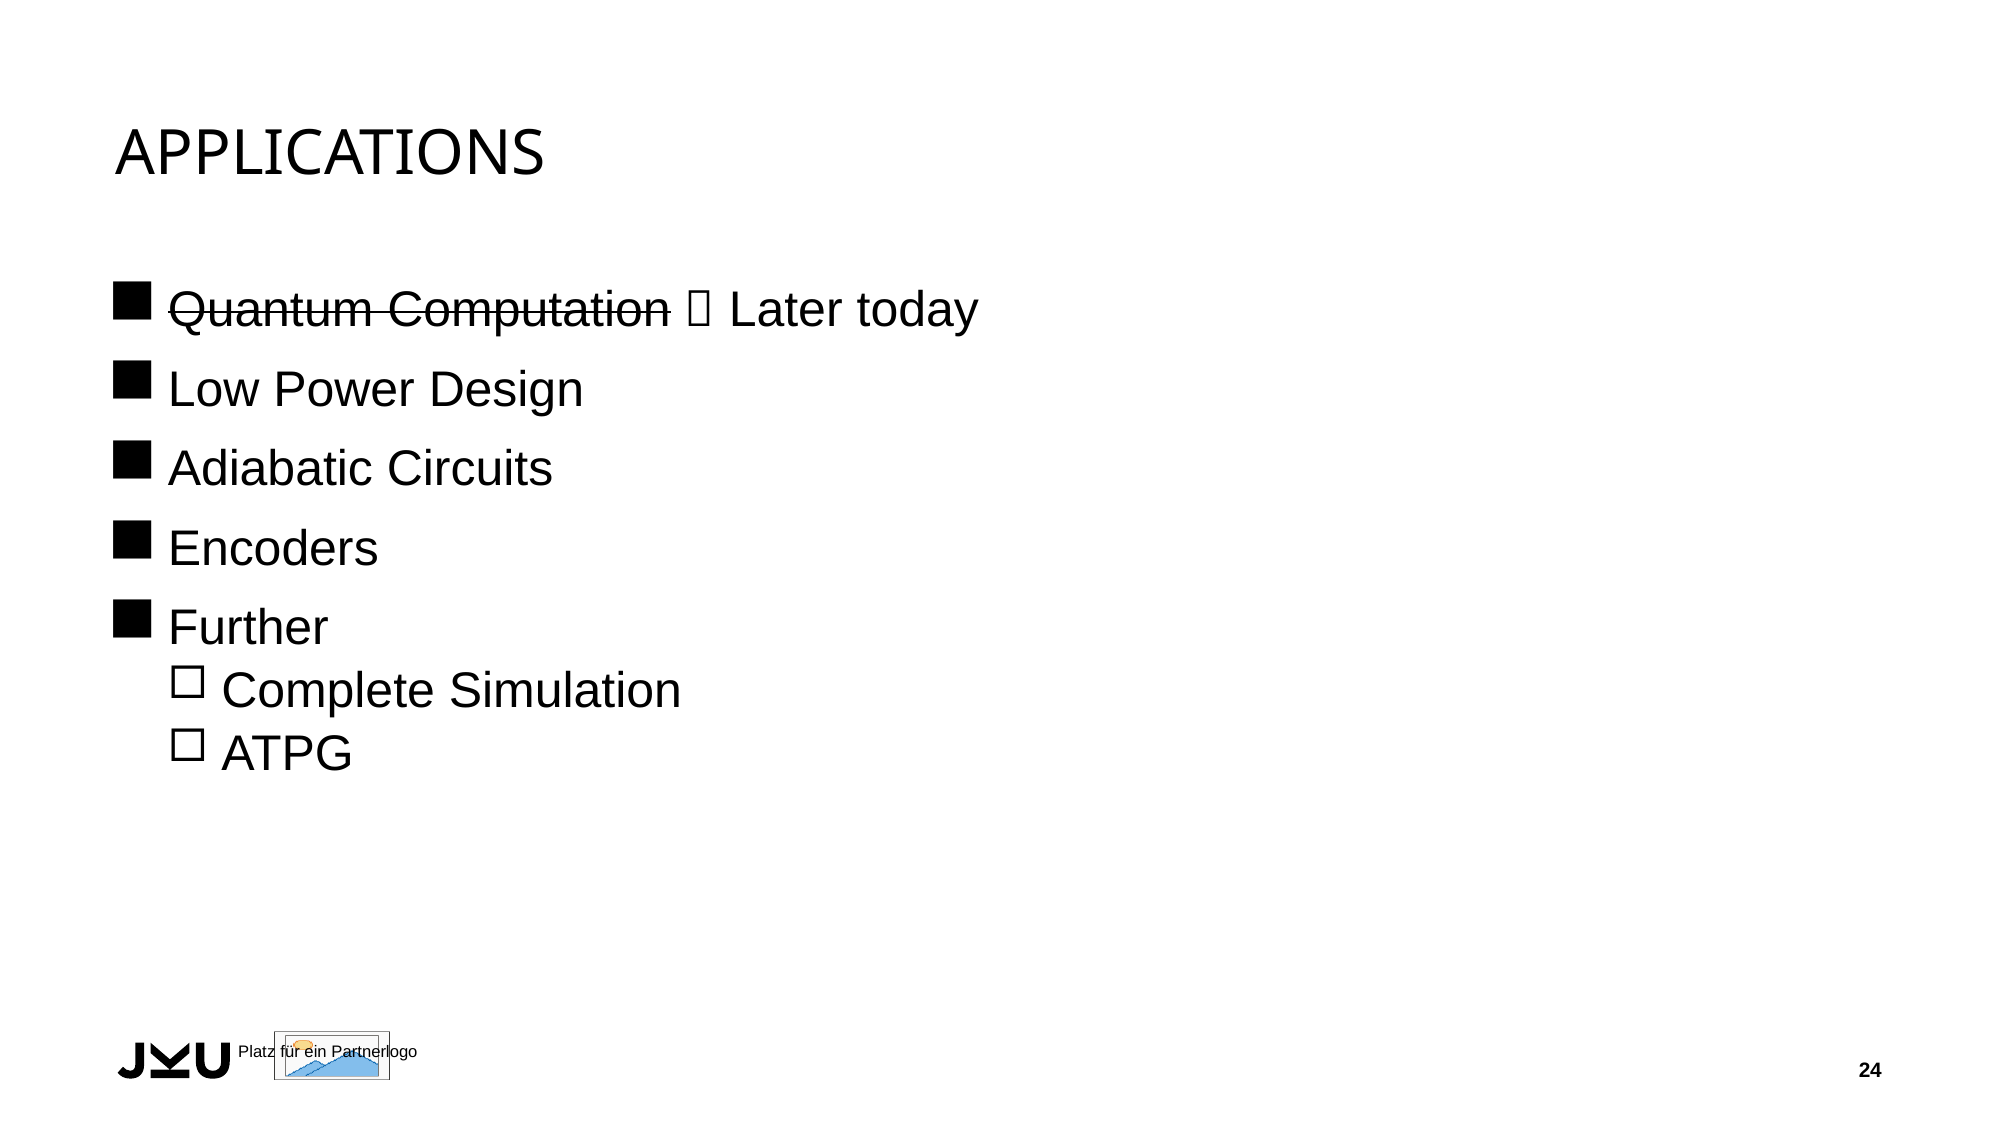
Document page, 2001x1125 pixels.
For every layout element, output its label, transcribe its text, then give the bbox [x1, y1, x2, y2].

title Applications [100, 117, 1881, 262]
slide_number 24 [1784, 1039, 1897, 1100]
list Quantum Computation  Later today Low Power Design Adiabatic Circuits Encoders Further Complete Simulation ATPG [99, 265, 1881, 1007]
picture [270, 1029, 395, 1082]
